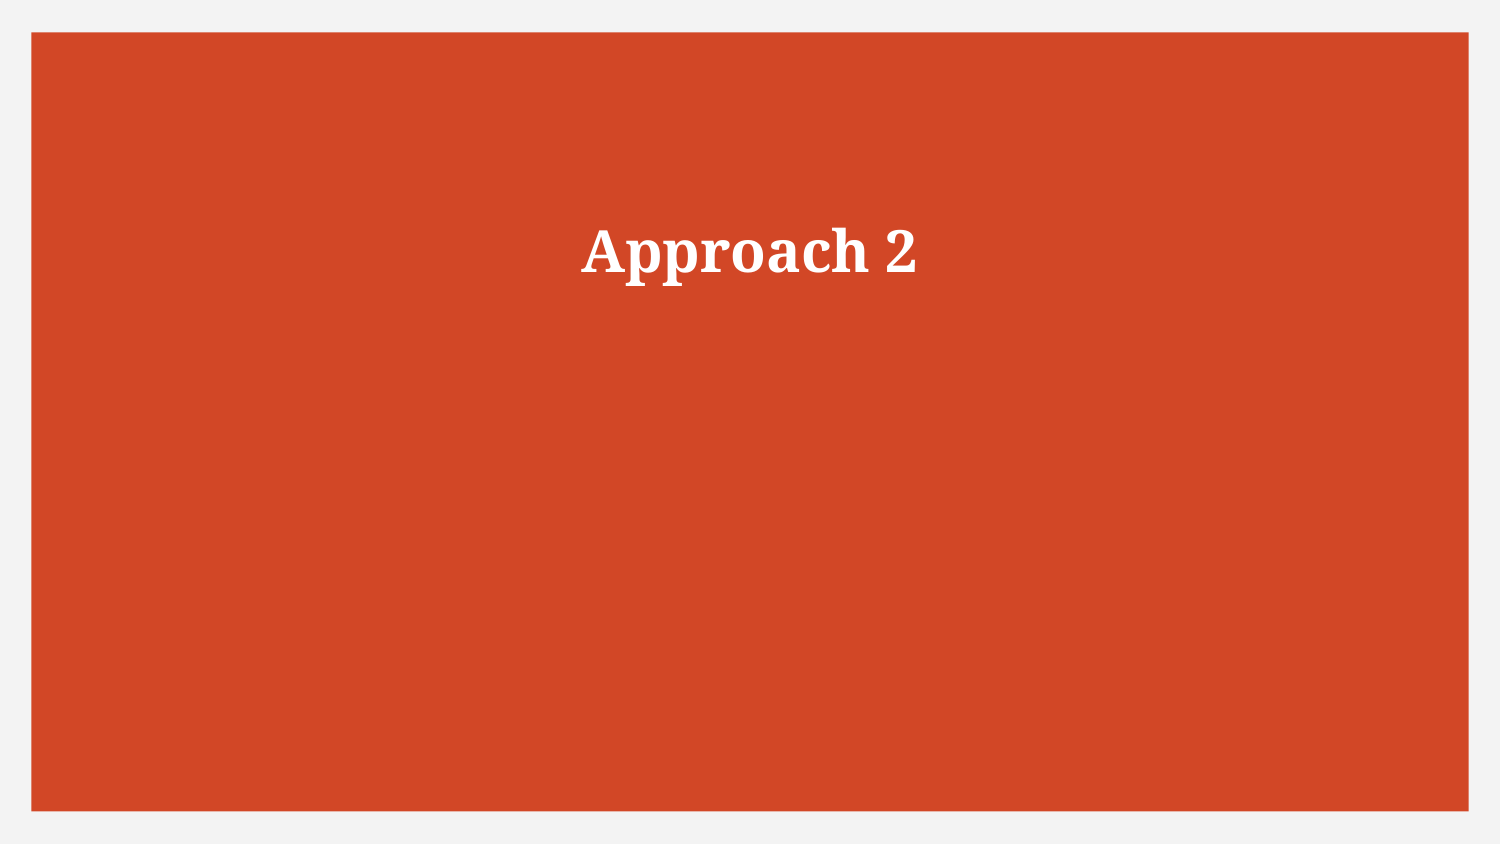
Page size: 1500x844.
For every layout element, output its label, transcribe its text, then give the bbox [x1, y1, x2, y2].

title Approach 2 [103, 125, 1397, 372]
